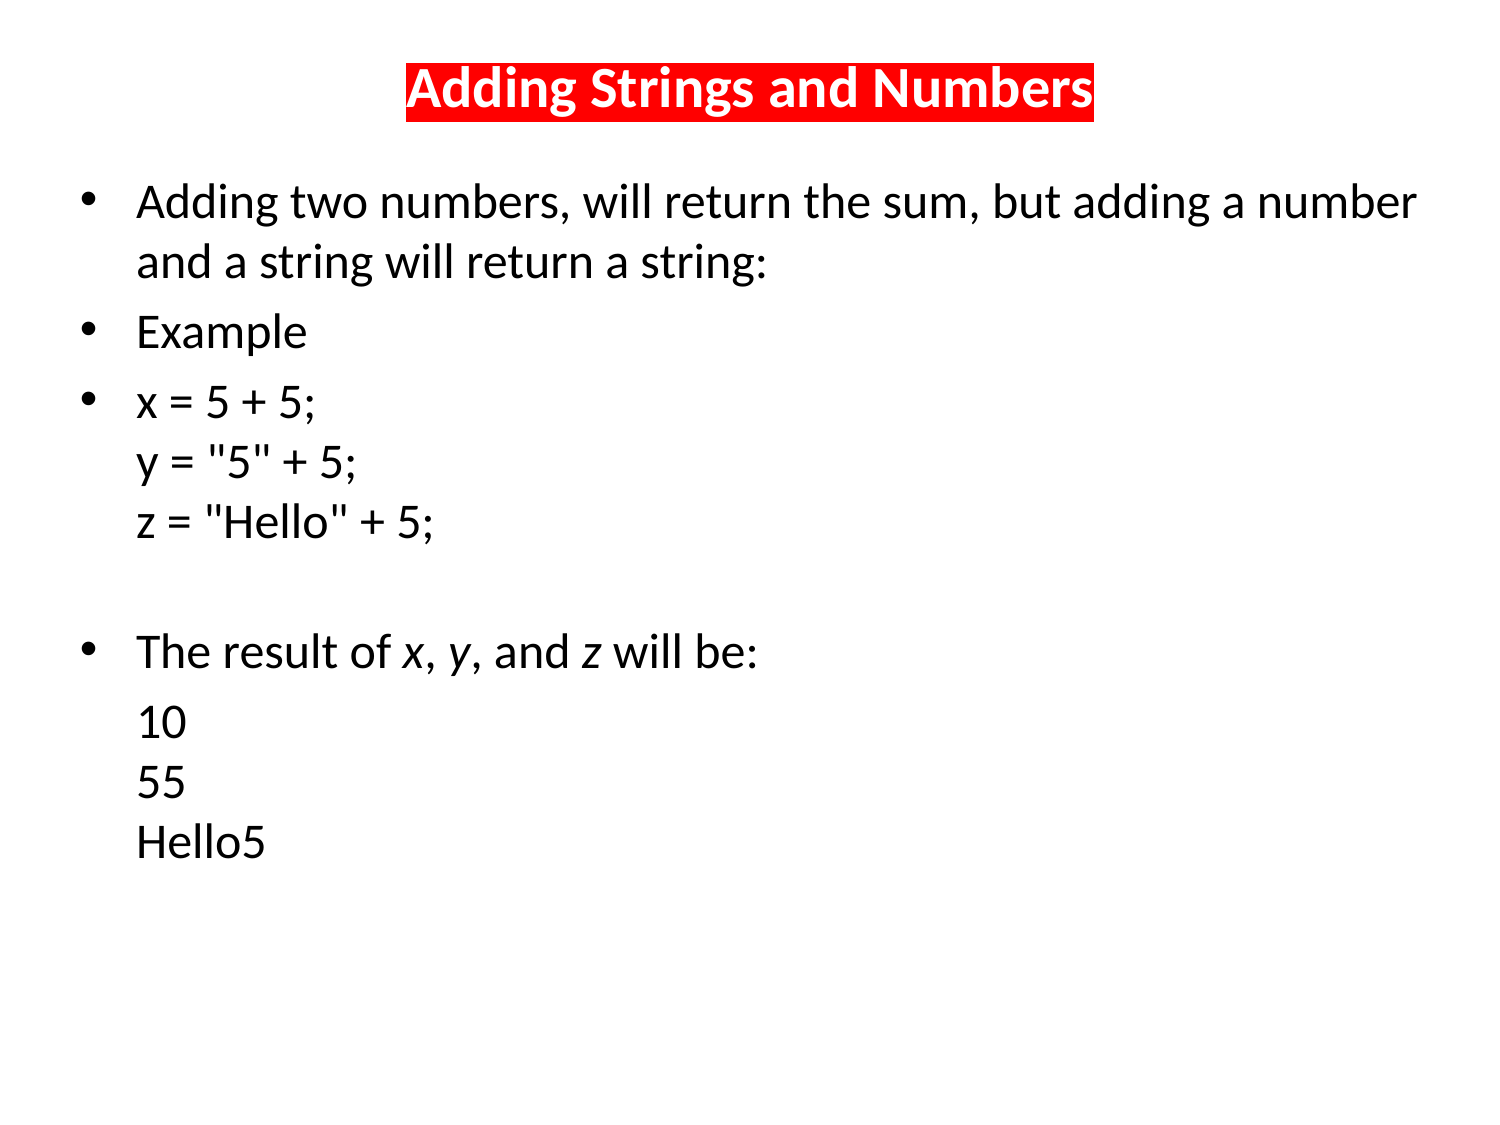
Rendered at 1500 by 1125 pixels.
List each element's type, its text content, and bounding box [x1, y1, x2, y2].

list Adding two numbers, will return the sum, but adding a number and a string will return a string: Example x = 5 + 5; y = "5" + 5; z = "Hello" + 5; The result of x, y, and z will be: 10 55 Hello5 [64, 160, 1447, 1012]
title Adding Strings and Numbers [75, 45, 1425, 160]
